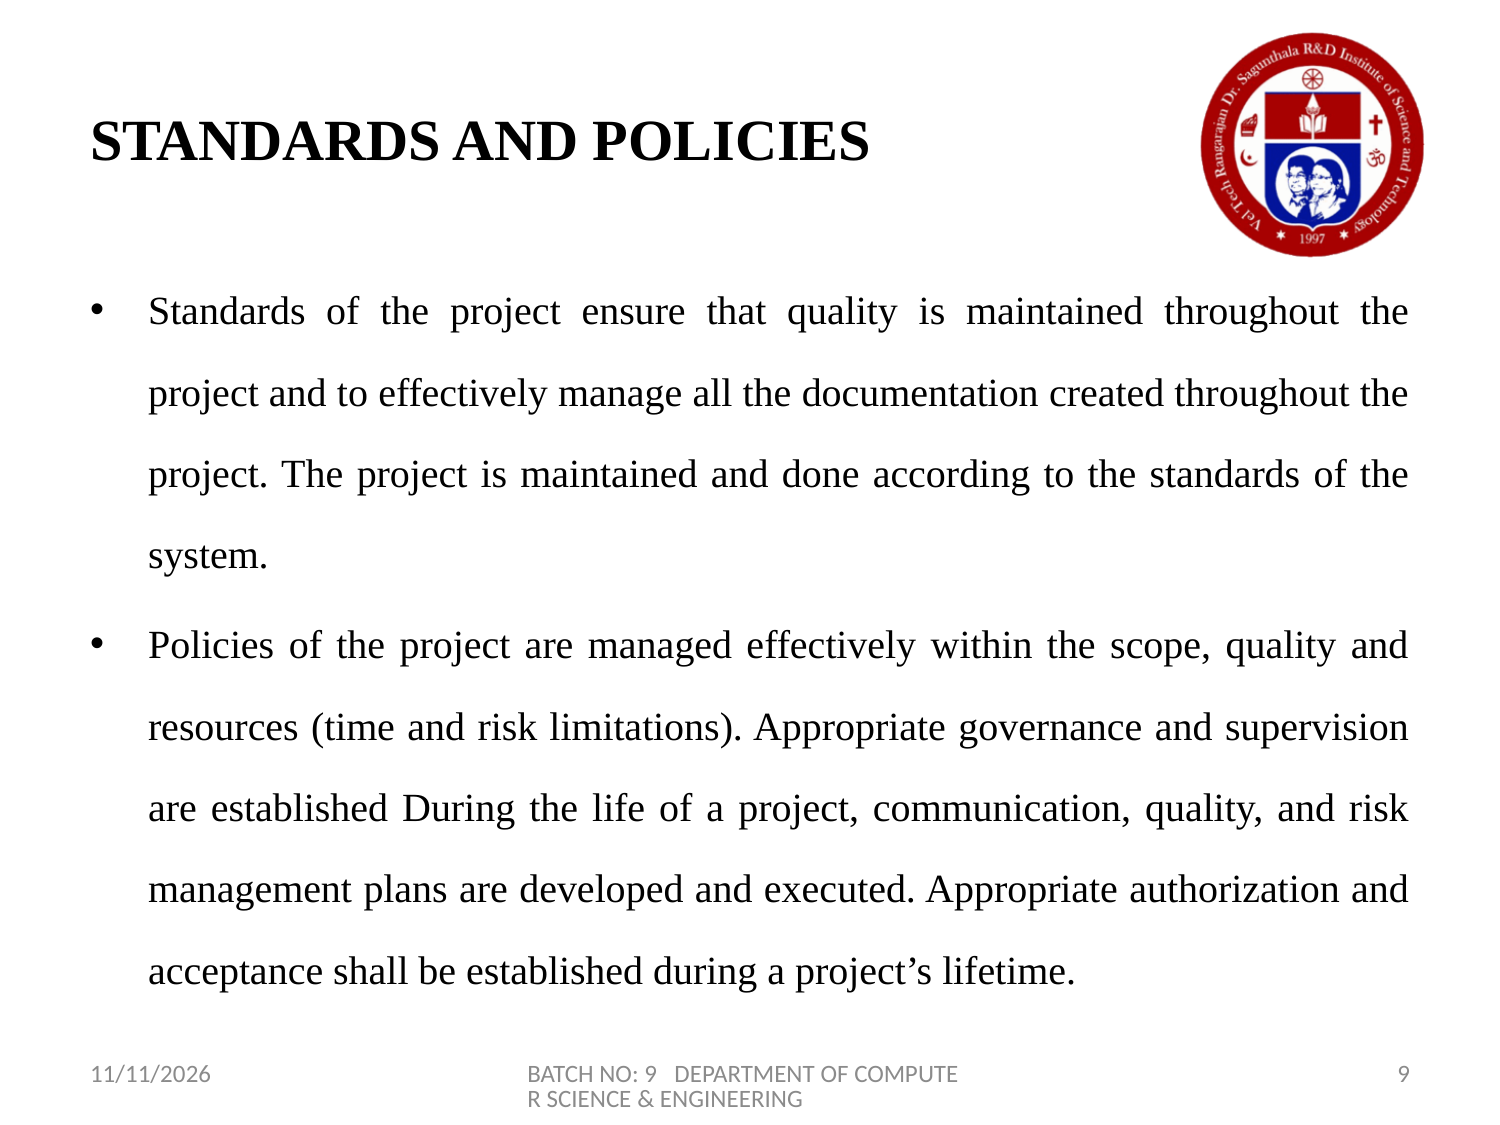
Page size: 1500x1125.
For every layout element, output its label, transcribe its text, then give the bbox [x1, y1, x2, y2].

picture [1200, 233, 1425, 243]
title STANDARDS AND POLICIES [75, 42, 1425, 233]
slide_number 9 [1074, 1042, 1425, 1103]
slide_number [75, 1042, 425, 1103]
picture [1200, 32, 1425, 42]
footer BATCH NO: 9 DEPARTMENT OF COMPUTER SCIENCE & ENGINEERING [512, 1042, 988, 1103]
list Standards of the project ensure that quality is maintained throughout the project and to effectively manage all the documentation created throughout the project. The project is maintained and done according to the standards of the system. Policies of the project are managed effectively within the scope, quality and resources (time and risk limitations). Appropriate governance and supervision are established During the life of a project, communication, quality, and risk management plans are developed and executed. Appropriate authorization and acceptance shall be established during a project’s lifetime. [75, 243, 1425, 1005]
